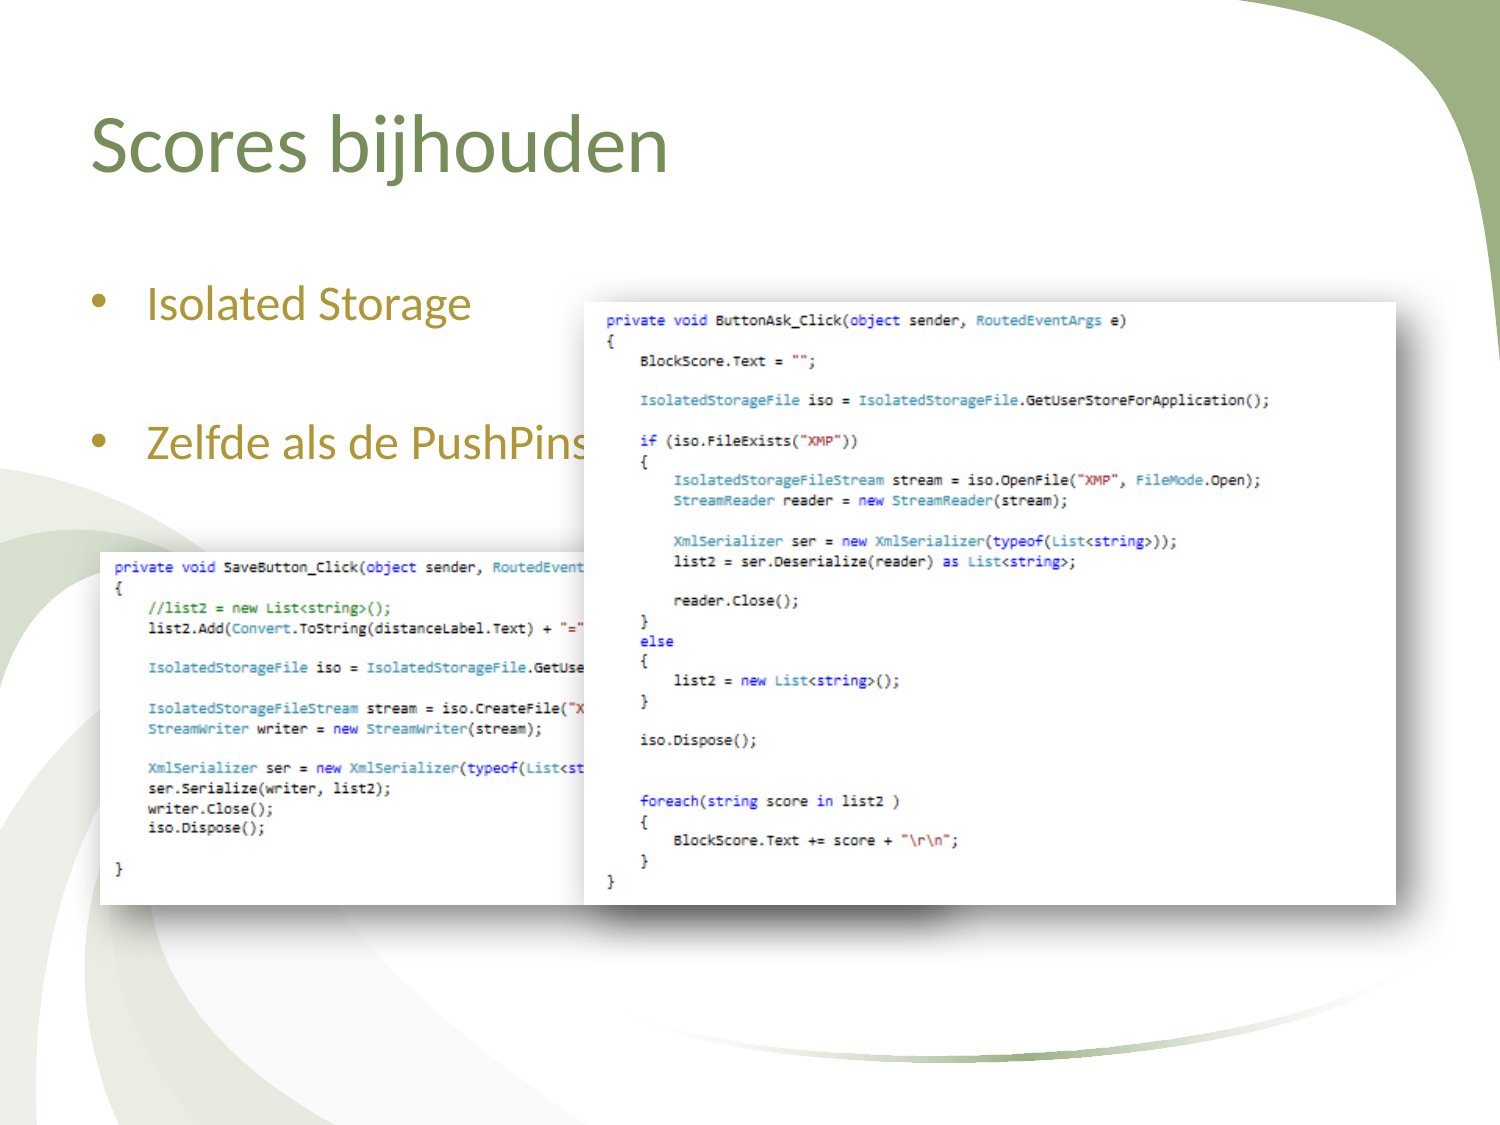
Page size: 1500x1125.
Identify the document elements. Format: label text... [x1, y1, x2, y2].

picture [100, 302, 1396, 905]
list Isolated Storage Zelfde als de PushPins Opslaan en ophalen [75, 262, 1425, 1005]
title Scores bijhouden [75, 45, 1425, 233]
